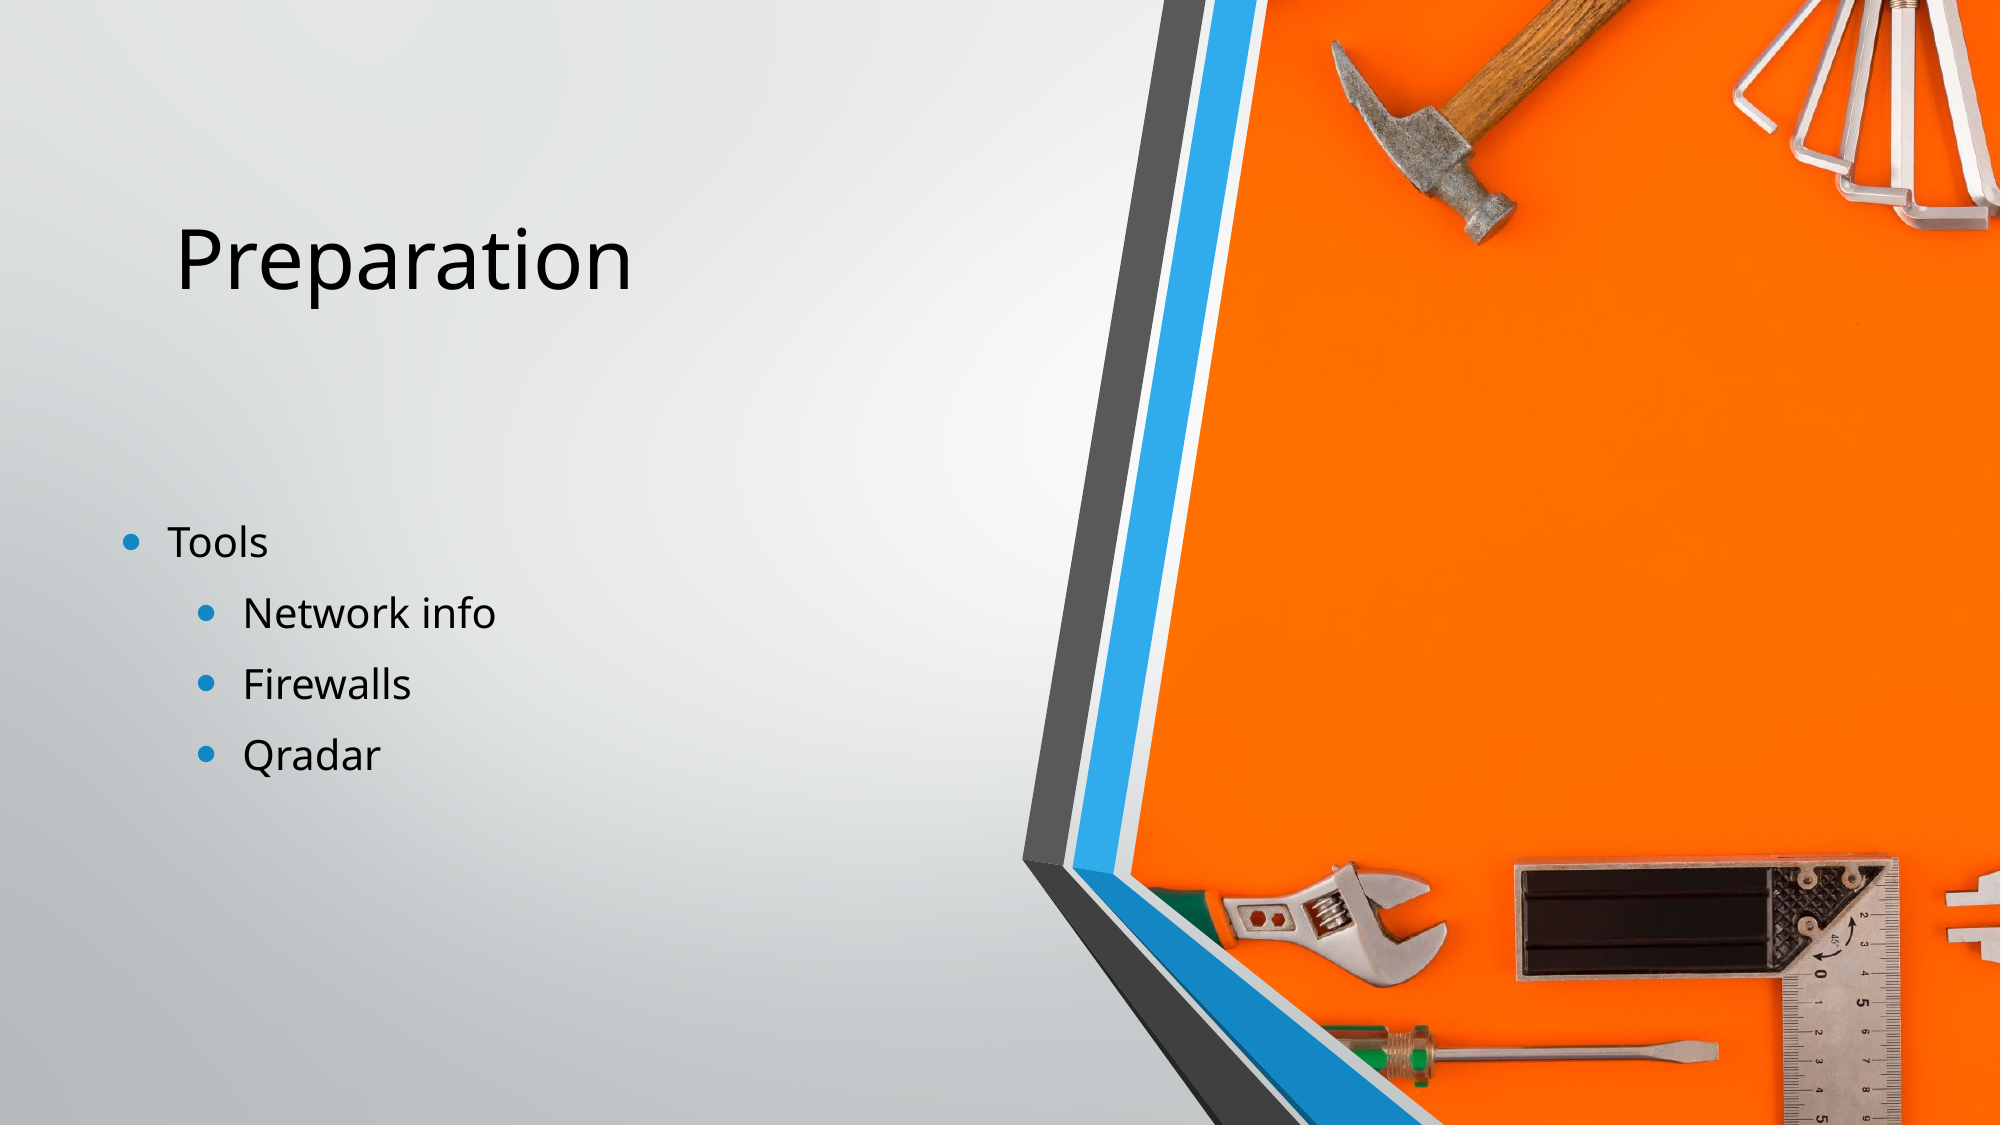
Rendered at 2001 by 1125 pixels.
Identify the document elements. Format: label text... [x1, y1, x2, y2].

picture [1423, 0, 2000, 1125]
list Tools Network info Firewalls Qradar [105, 437, 969, 950]
text_box [0, 0, 1022, 1125]
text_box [1022, 0, 1423, 1125]
title Preparation [159, 112, 1022, 400]
